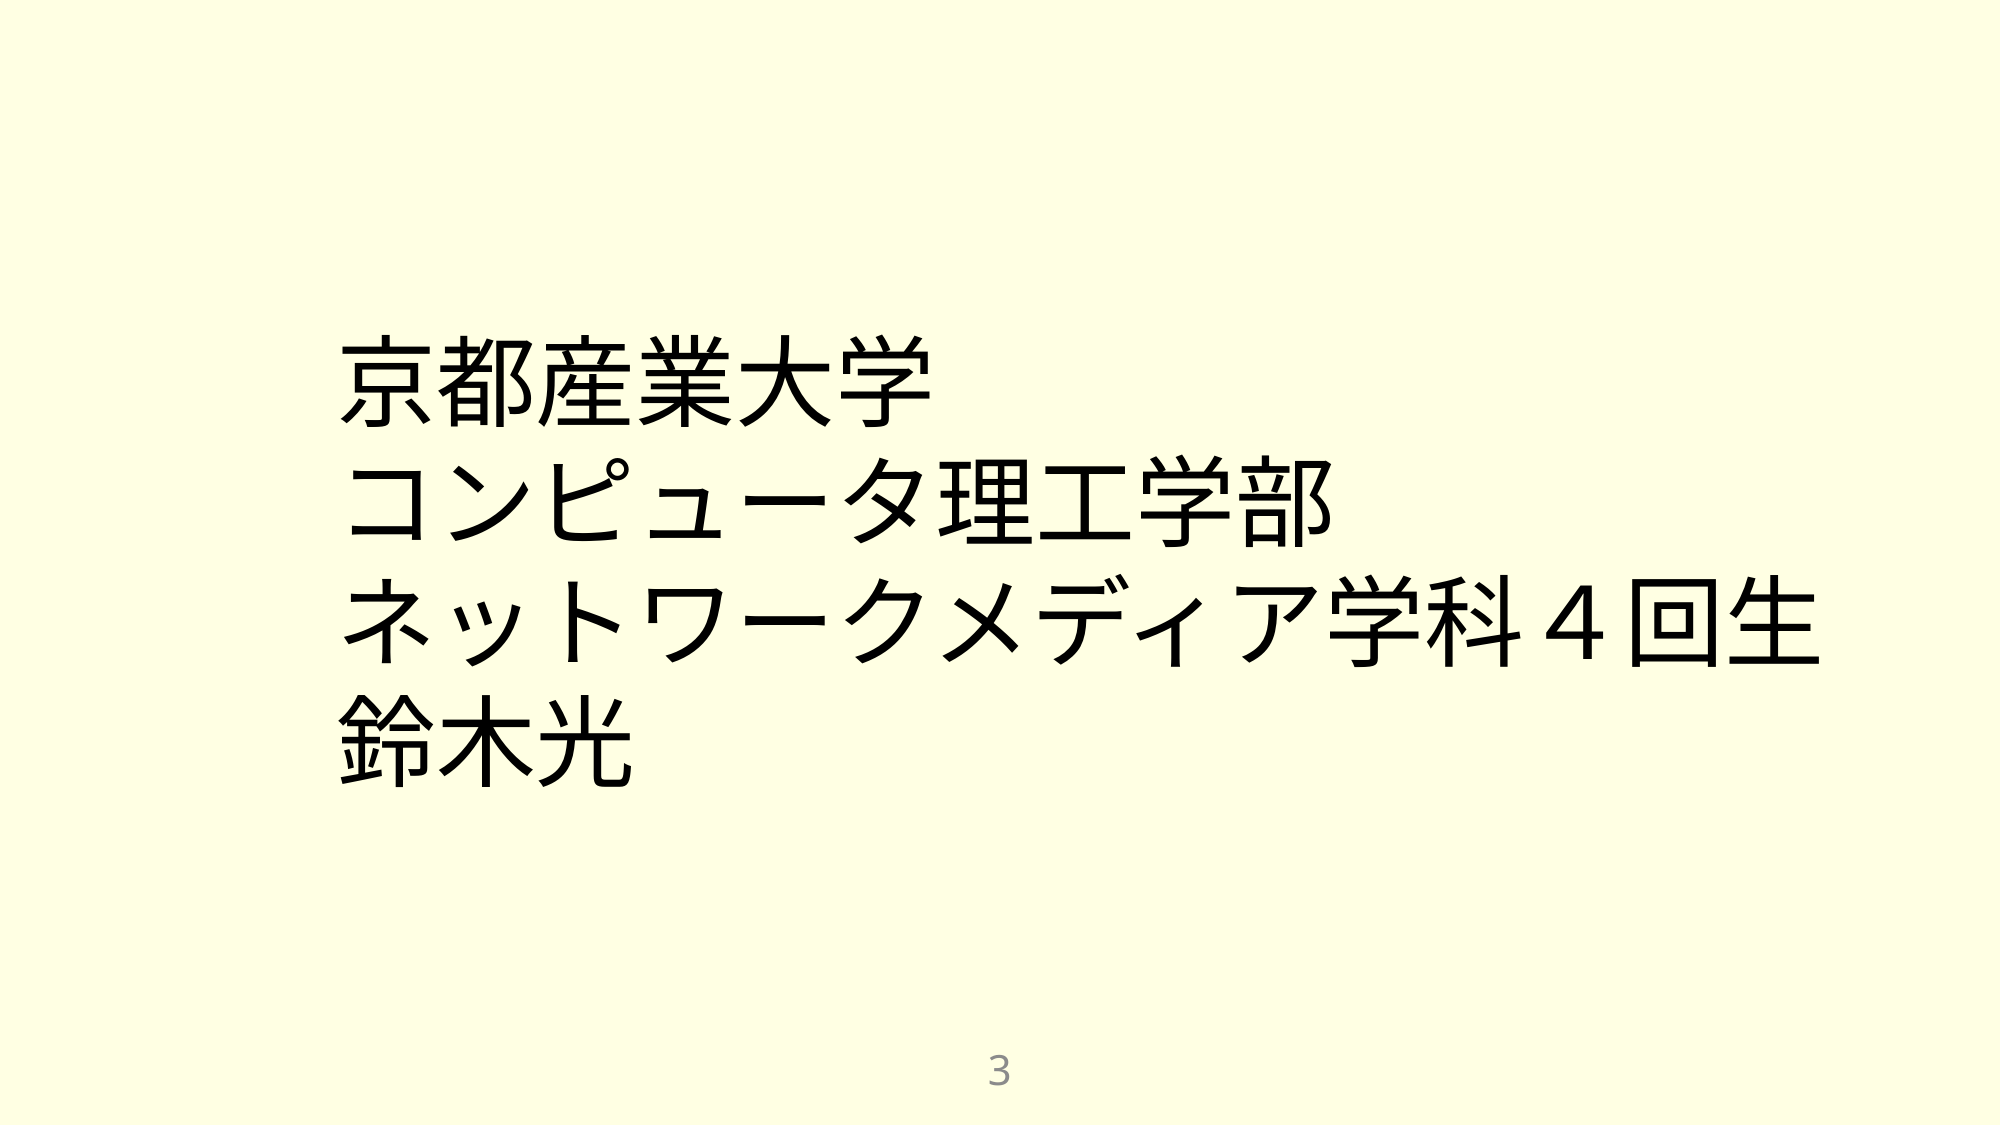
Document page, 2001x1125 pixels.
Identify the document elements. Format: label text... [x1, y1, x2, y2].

text_box 京都産業大学 コンピュータ理工学部 ネットワークメディア学科４回生 鈴木光 [321, 312, 1967, 807]
slide_number 3 [774, 1042, 1225, 1103]
